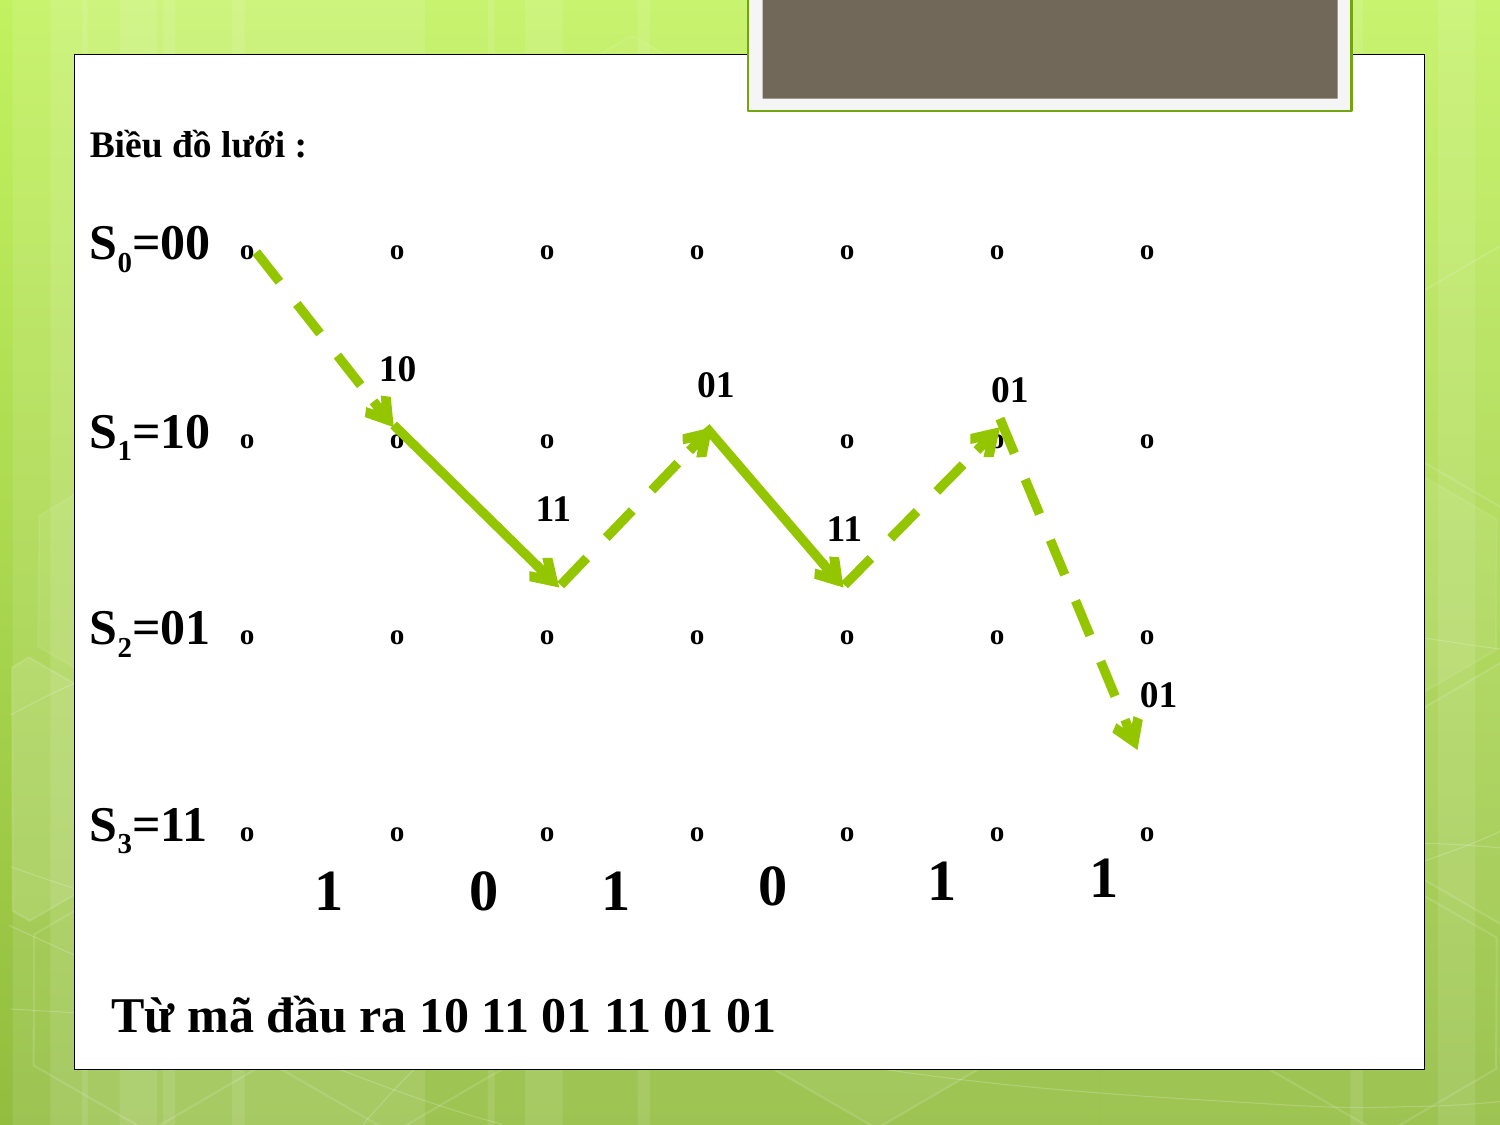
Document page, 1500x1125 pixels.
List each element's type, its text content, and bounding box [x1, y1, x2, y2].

text_box Từ mã đầu ra 10 11 01 11 01 01 [96, 974, 1138, 1050]
text_box 1 [300, 844, 350, 930]
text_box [705, 426, 844, 588]
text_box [560, 426, 705, 586]
text_box 1 [586, 844, 637, 930]
text_box 1 [912, 834, 963, 920]
text_box 01 [1142, 662, 1193, 723]
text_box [393, 424, 560, 588]
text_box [844, 426, 994, 586]
text_box 10 [398, 336, 432, 397]
text_box 0 [454, 844, 518, 930]
text_box 1 [1074, 831, 1125, 917]
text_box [999, 418, 1138, 751]
text_box Biều đồ lưới : S0=00 o o o o o o o S1=10 o o o o o o o S2=01 o o o o o o o S3=11 o o o o o o o [74, 112, 1425, 1041]
text_box 01 [976, 357, 1044, 418]
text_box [255, 251, 394, 428]
text_box 01 [682, 352, 750, 413]
text_box 0 [743, 839, 806, 925]
